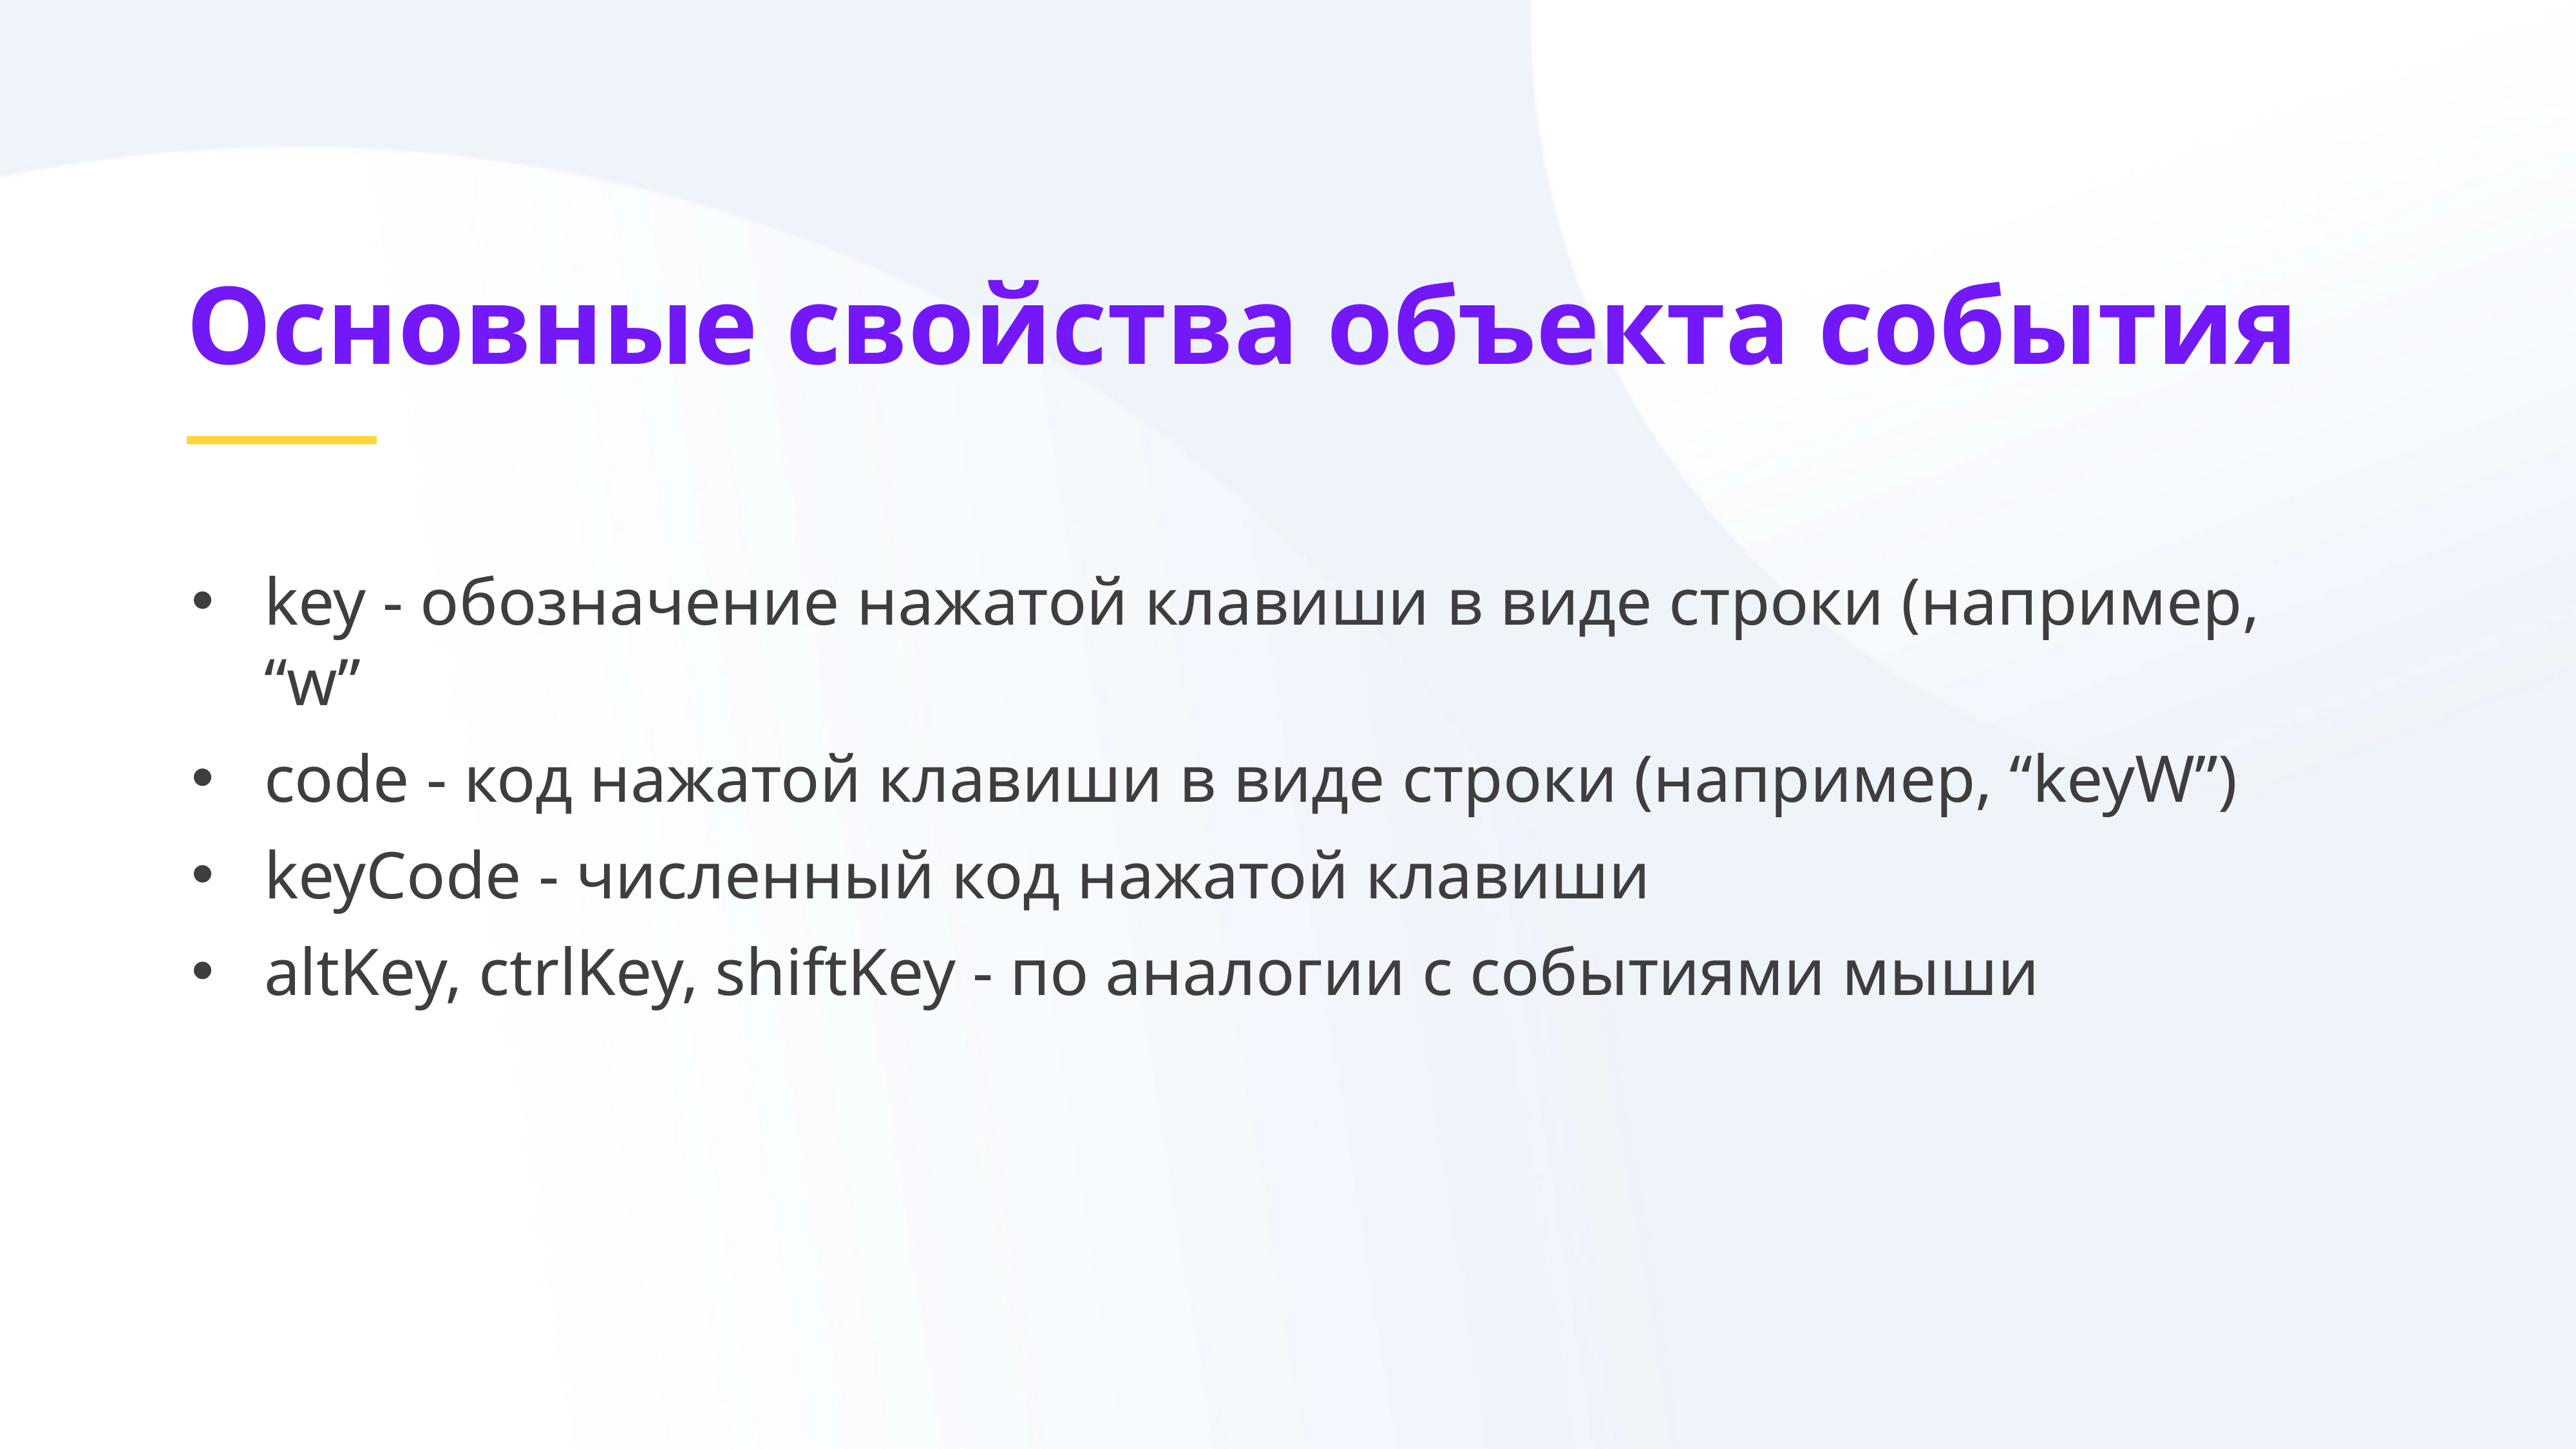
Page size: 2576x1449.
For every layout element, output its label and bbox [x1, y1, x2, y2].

text_box [181, 252, 2430, 440]
picture [0, 0, 2576, 1449]
